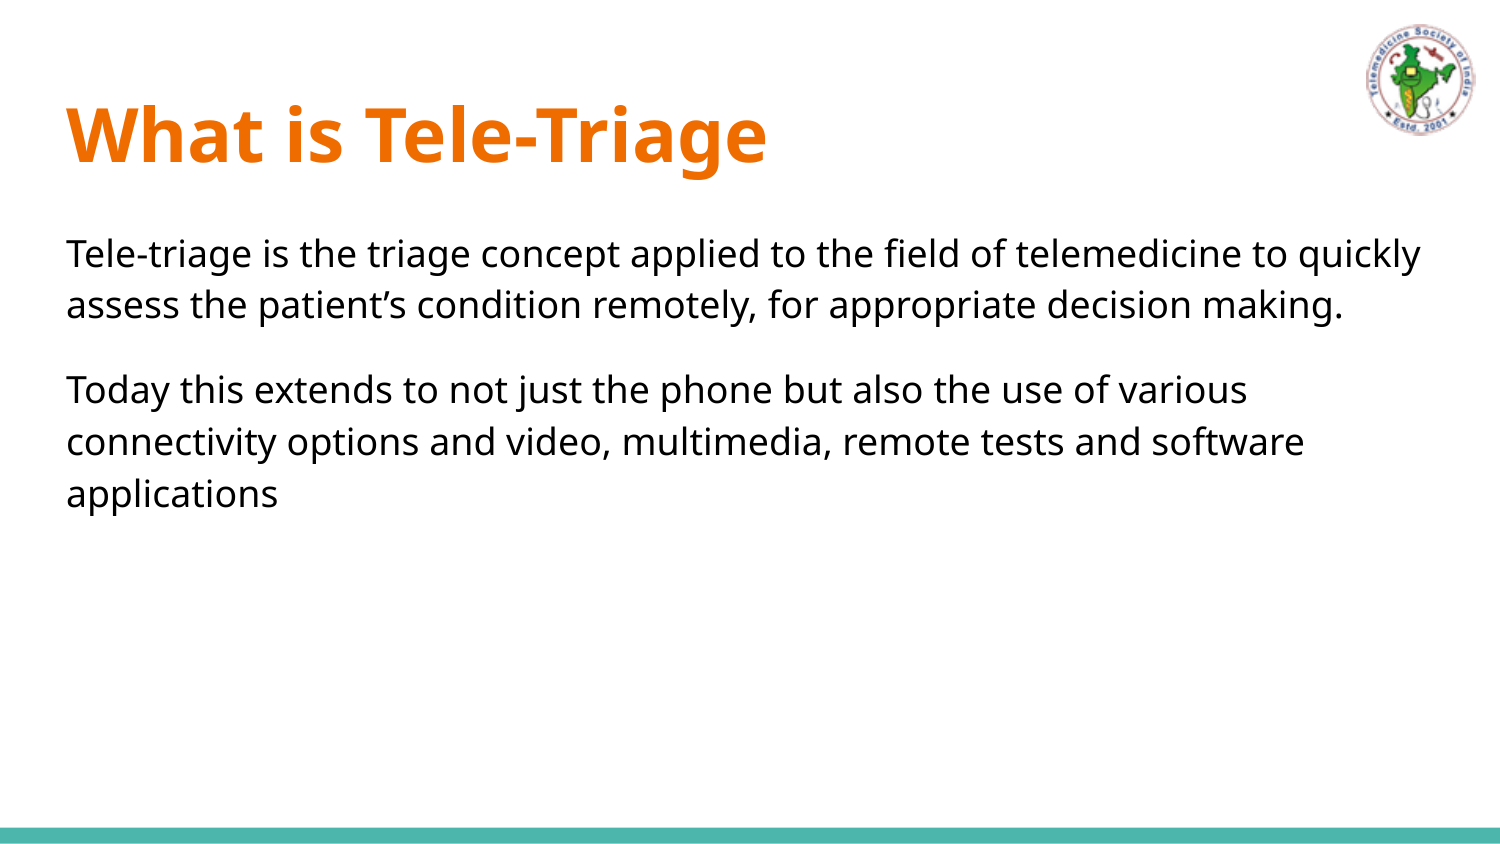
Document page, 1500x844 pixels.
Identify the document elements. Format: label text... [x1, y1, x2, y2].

picture [1366, 24, 1477, 137]
title What is Tele-Triage [51, 72, 1449, 189]
list Tele-triage is the triage concept applied to the field of telemedicine to quickly assess the patient’s condition remotely, for appropriate decision making. Today this extends to not just the phone but also the use of various connectivity options and video, multimedia, remote tests and software applications [51, 207, 1449, 750]
